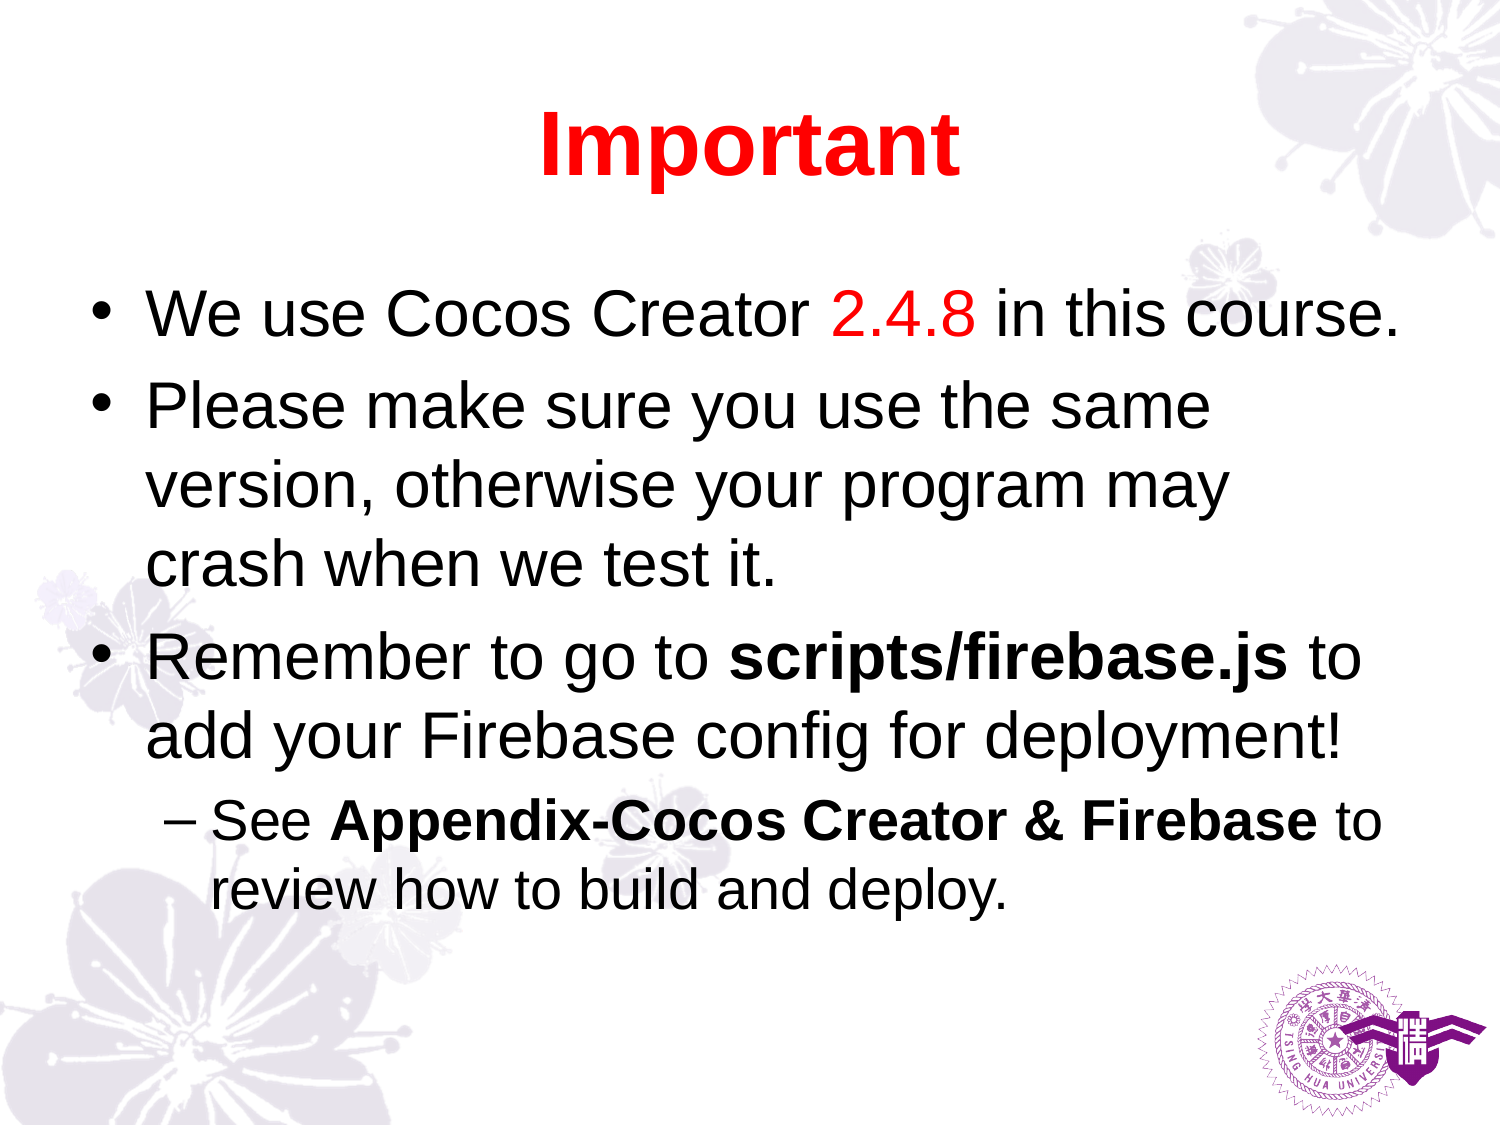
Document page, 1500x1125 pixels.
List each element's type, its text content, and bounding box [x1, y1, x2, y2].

picture [0, 0, 1500, 1125]
list We use Cocos Creator 2.4.8 in this course. Please make sure you use the same version, otherwise your program may crash when we test it. Remember to go to scripts/firebase.js to add your Firebase config for deployment! See Appendix-Cocos Creator & Firebase to review how to build and deploy. [75, 262, 1425, 1005]
title Important [75, 45, 1425, 233]
